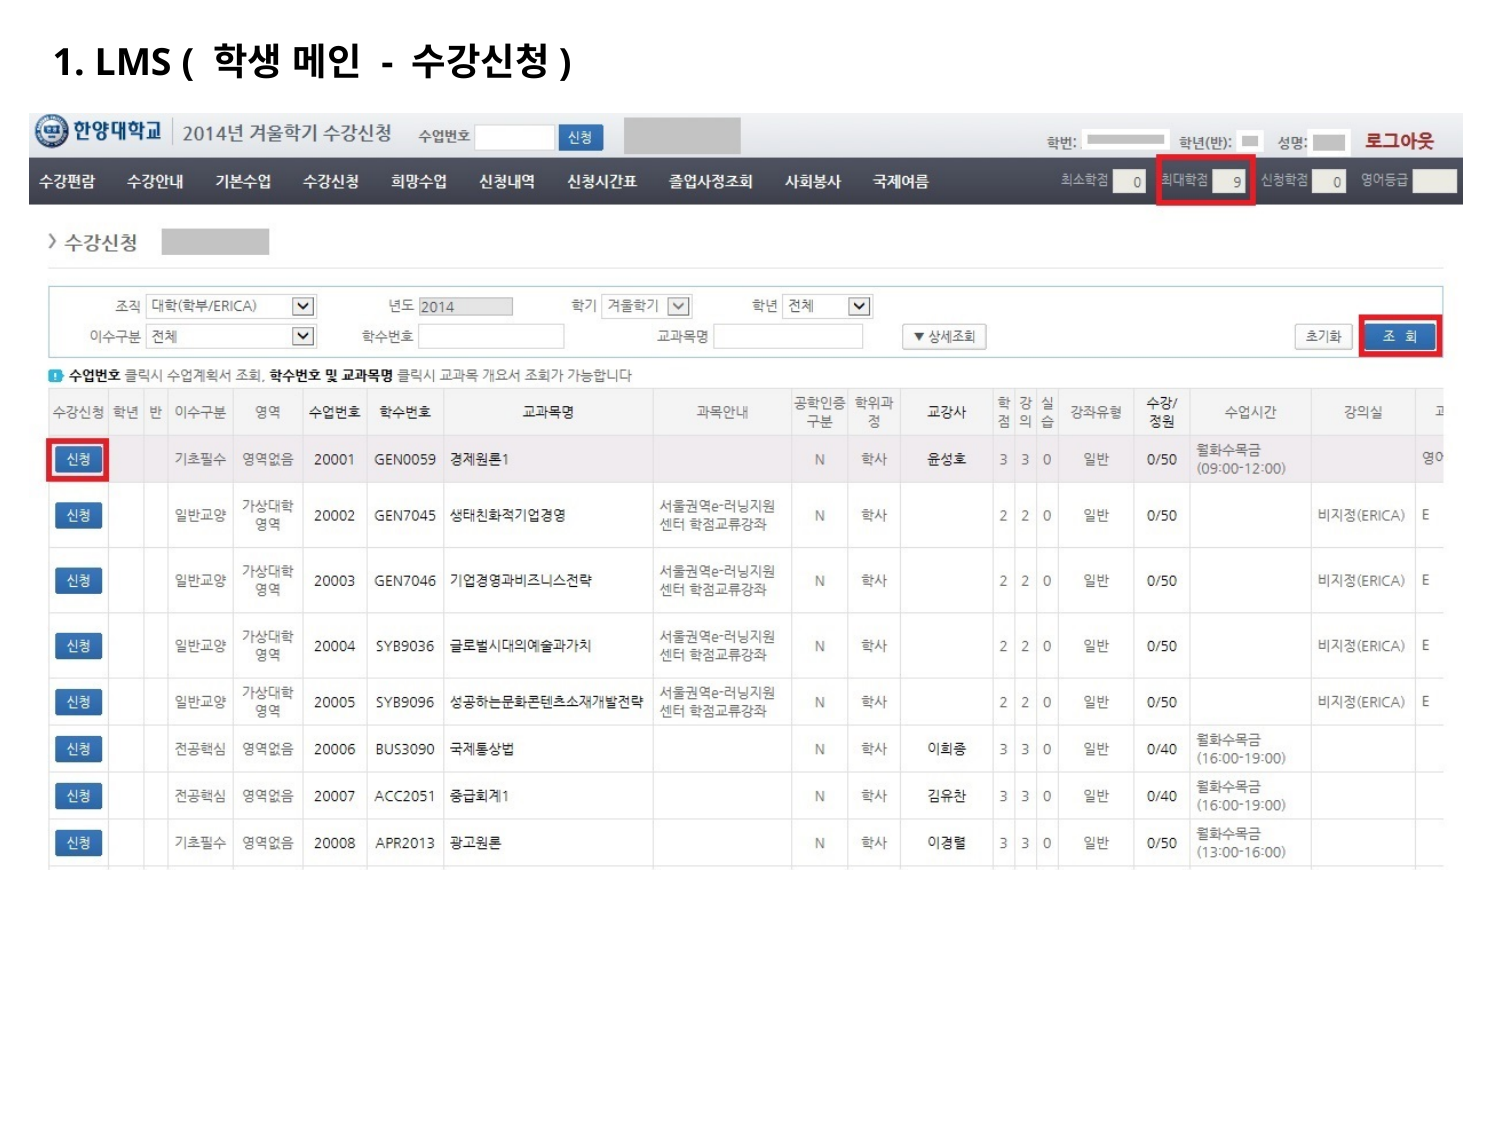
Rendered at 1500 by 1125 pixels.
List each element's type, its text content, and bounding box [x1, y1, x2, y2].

text_box 1. LMS ( 학생 메인 - 수강신청) [38, 30, 587, 91]
picture [29, 113, 1463, 870]
